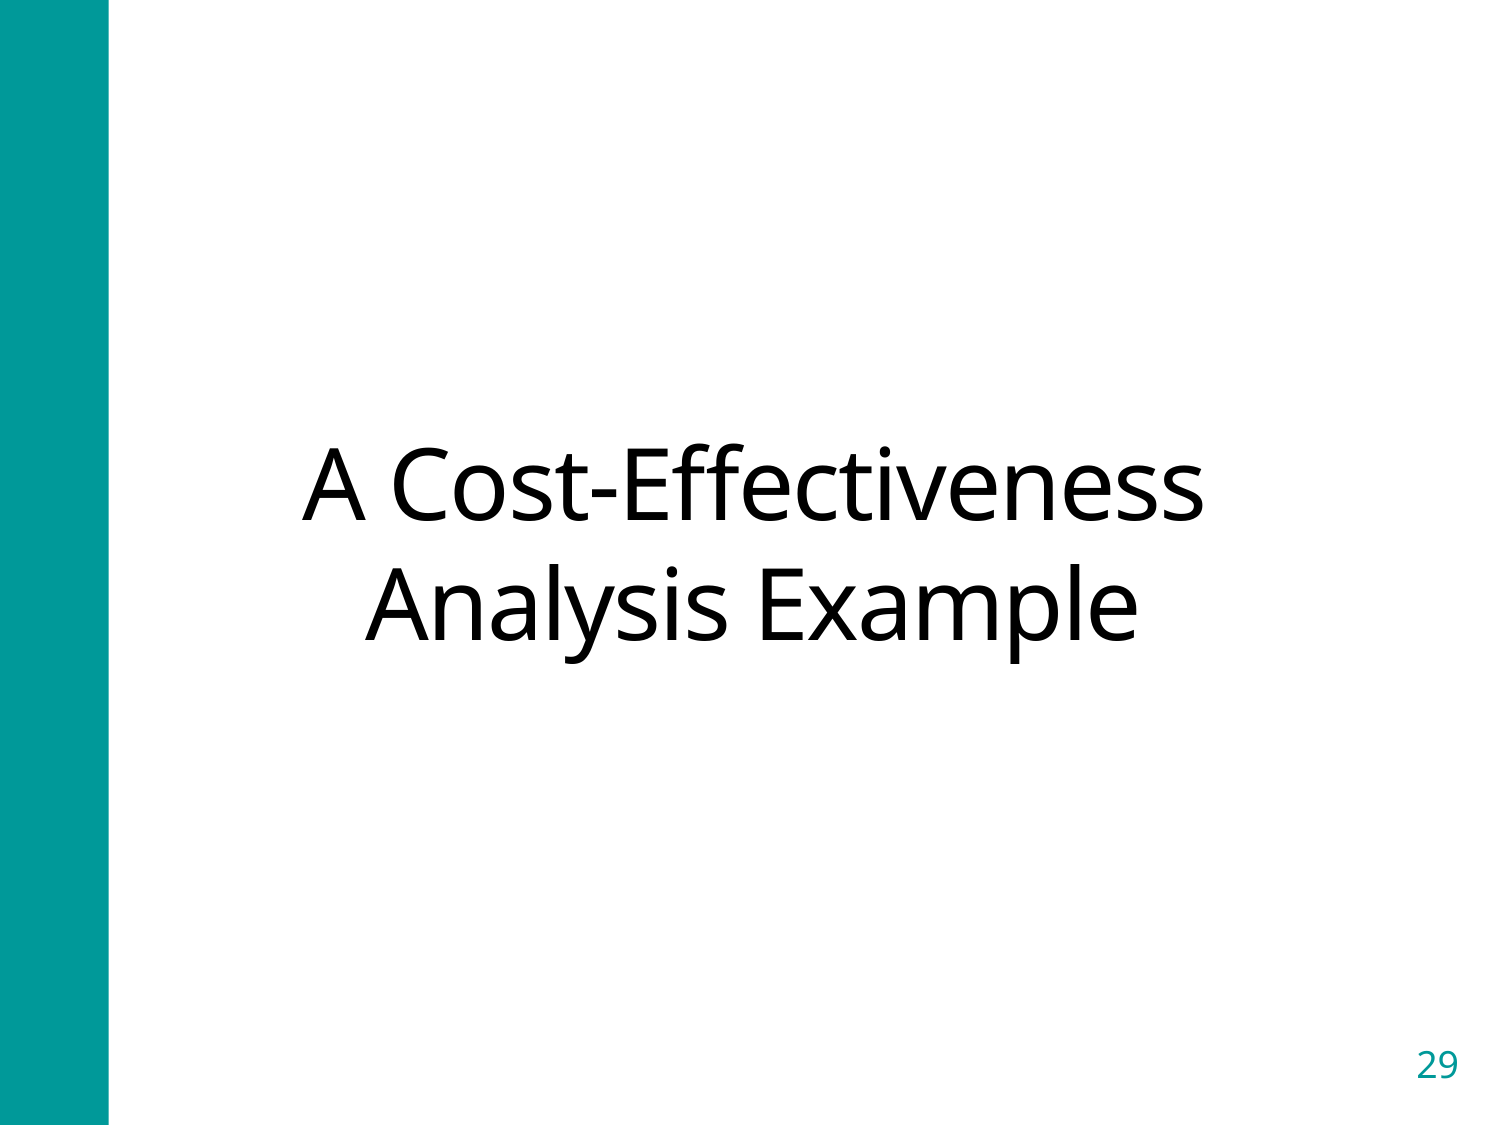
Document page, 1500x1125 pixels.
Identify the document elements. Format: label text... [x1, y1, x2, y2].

slide_number 29 [1391, 1022, 1484, 1111]
title A Cost-Effectiveness Analysis Example [110, 424, 1399, 657]
